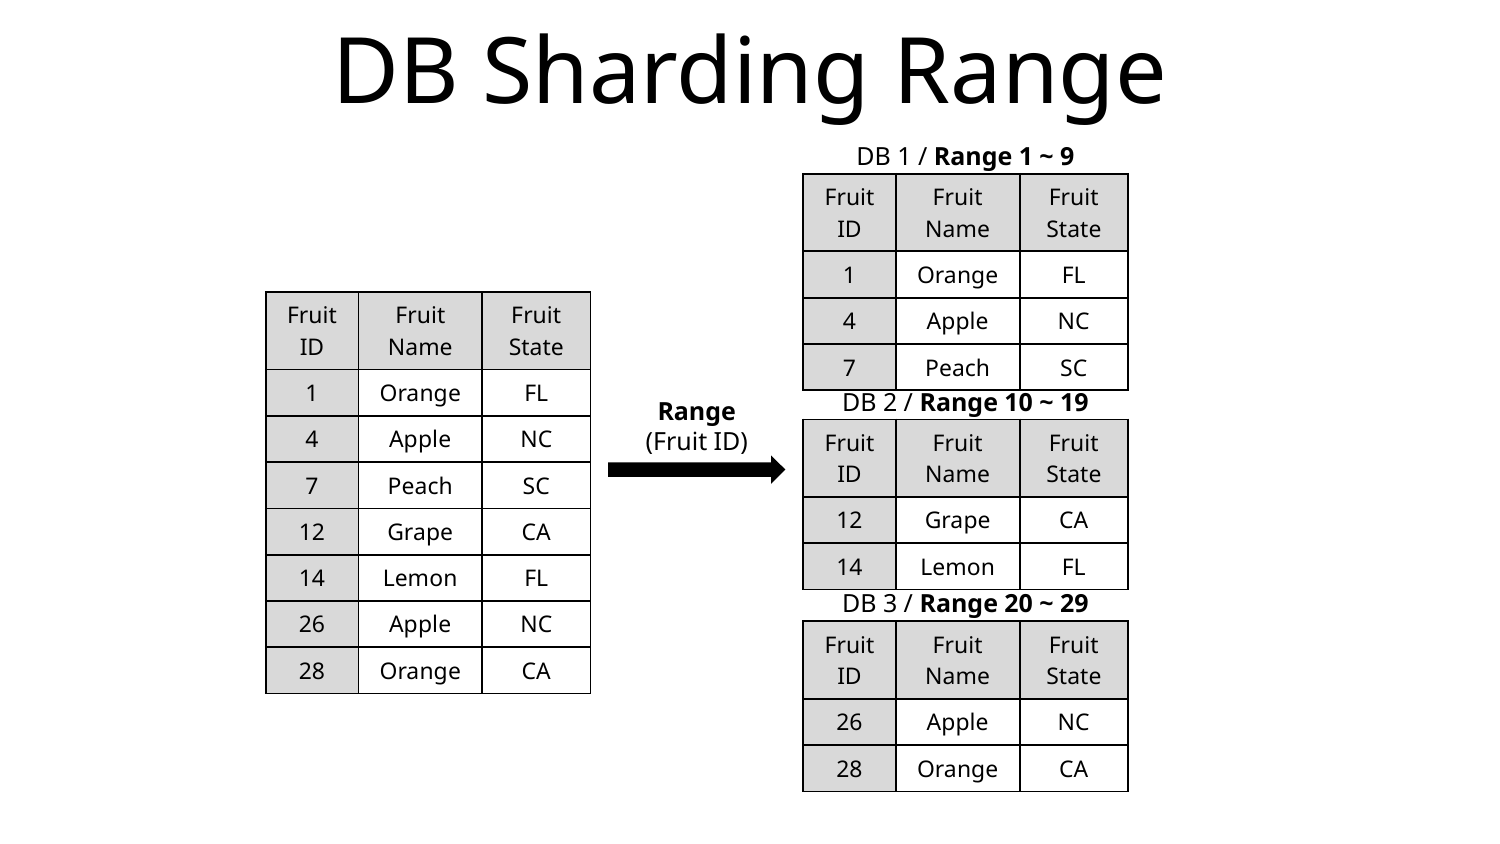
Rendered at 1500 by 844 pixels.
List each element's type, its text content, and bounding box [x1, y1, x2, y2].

table_header Fruit ID [804, 175, 895, 250]
table_cell Apple [359, 602, 481, 646]
table_header Fruit Name [897, 425, 1019, 496]
table_cell 7 [804, 345, 895, 389]
table_cell CA [1021, 498, 1127, 542]
table_header Fruit ID [804, 622, 895, 698]
table_cell FL [1021, 544, 1127, 589]
table_cell 1 [804, 252, 895, 297]
table_cell Apple [359, 417, 481, 461]
table_cell 4 [804, 299, 895, 343]
table_header Fruit Name [897, 178, 1019, 250]
table_cell Lemon [359, 556, 481, 600]
table_cell Apple [897, 299, 1019, 343]
table_cell NC [1021, 299, 1127, 343]
table_header Fruit State [1021, 622, 1127, 698]
table_cell 28 [267, 648, 358, 693]
table_header Fruit State [1021, 420, 1127, 496]
text_box [606, 453, 788, 486]
table_cell 7 [267, 463, 358, 508]
table_cell Orange [897, 746, 1019, 791]
table_cell SC [483, 463, 590, 508]
table_cell SC [1021, 345, 1127, 389]
table_cell 26 [267, 602, 358, 646]
table_header Fruit State [483, 293, 590, 369]
table_cell 28 [804, 746, 895, 791]
table_cell 12 [804, 498, 895, 542]
table_header Fruit Name [897, 626, 1019, 698]
table_cell NC [1021, 700, 1127, 744]
table_cell 1 [267, 370, 358, 415]
table_cell FL [1021, 252, 1127, 297]
table_cell CA [1021, 746, 1127, 791]
table_cell 14 [267, 556, 358, 600]
table_cell CA [483, 509, 590, 554]
table_header Fruit Name [359, 293, 481, 369]
table_header Fruit State [1021, 175, 1127, 250]
table_cell Orange [897, 252, 1019, 297]
table_cell 14 [804, 544, 895, 589]
table_cell Peach [359, 463, 481, 508]
table_cell FL [483, 556, 590, 600]
table_header Fruit ID [804, 420, 895, 496]
text_box Range (Fruit ID) [630, 387, 763, 463]
table_cell Apple [897, 700, 1019, 744]
table_cell Lemon [897, 544, 1019, 580]
title DB Sharding Range [75, 0, 1425, 138]
table_cell Orange [359, 648, 481, 693]
table_cell CA [483, 648, 590, 693]
table_header Fruit ID [267, 293, 358, 369]
text_box DB 2 / Range 10 ~ 19 [827, 379, 1104, 425]
text_box DB 3 / Range 20 ~ 29 [827, 580, 1104, 626]
table_cell 12 [267, 509, 358, 554]
text_box DB 1 / Range 1 ~ 9 [841, 133, 1090, 178]
table_cell FL [483, 370, 590, 415]
table_cell 26 [804, 700, 895, 744]
table_cell Orange [359, 370, 481, 415]
table_cell Grape [897, 498, 1019, 542]
table_cell Grape [359, 509, 481, 554]
table_cell Peach [897, 345, 1019, 379]
table_cell 4 [267, 417, 358, 461]
table_cell NC [483, 602, 590, 646]
table_cell NC [483, 417, 590, 461]
